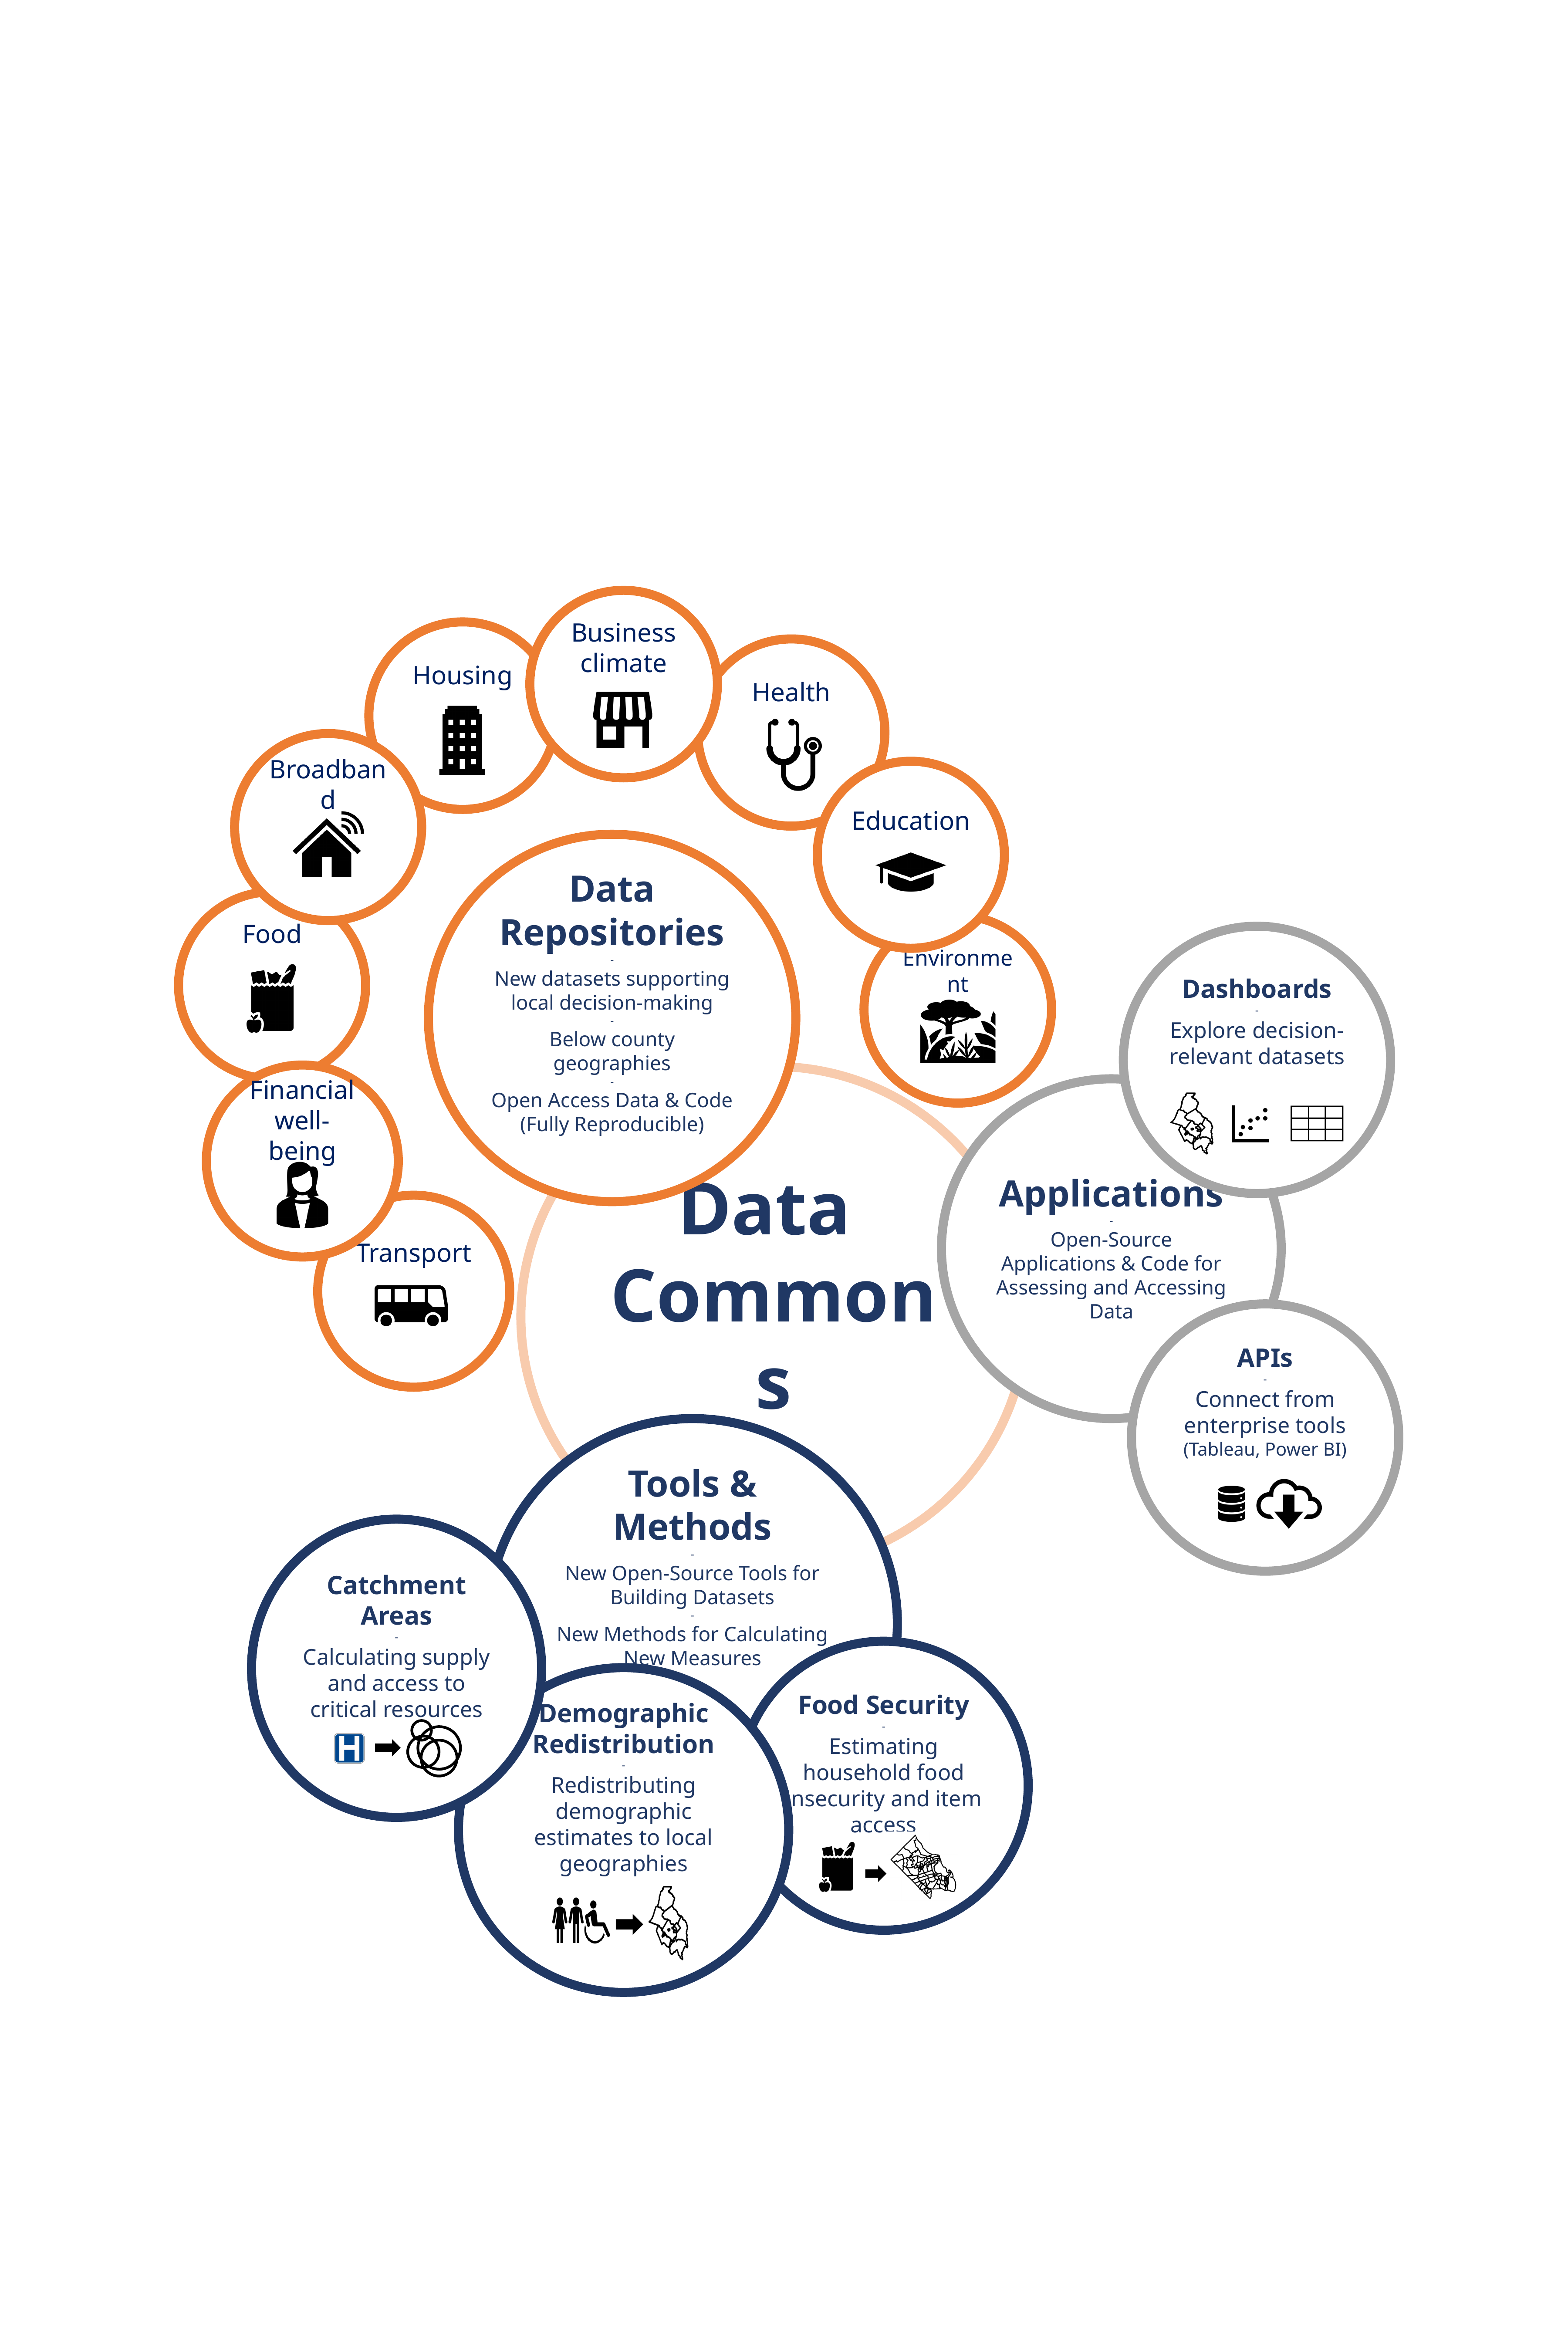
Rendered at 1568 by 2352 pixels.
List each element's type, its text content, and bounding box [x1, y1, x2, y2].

text_box Applications - Open-Source Applications & Code for Assessing and Accessing Data [941, 1078, 1282, 1419]
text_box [206, 1065, 399, 1257]
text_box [864, 916, 1052, 1103]
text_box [458, 1667, 789, 1993]
text_box Tools & Methods - New Open-Source Tools for Building Datasets - New Methods for Calculating New Measures [516, 1418, 898, 1667]
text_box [1131, 1304, 1399, 1571]
text_box Data Commons [520, 1078, 1016, 1544]
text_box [1123, 926, 1391, 1194]
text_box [234, 733, 422, 921]
text_box [368, 779, 860, 1252]
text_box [817, 761, 1004, 949]
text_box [318, 1195, 510, 1387]
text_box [739, 1641, 1028, 1930]
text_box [530, 590, 718, 778]
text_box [178, 892, 366, 1079]
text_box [697, 639, 885, 826]
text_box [368, 622, 557, 810]
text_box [251, 1519, 542, 1818]
